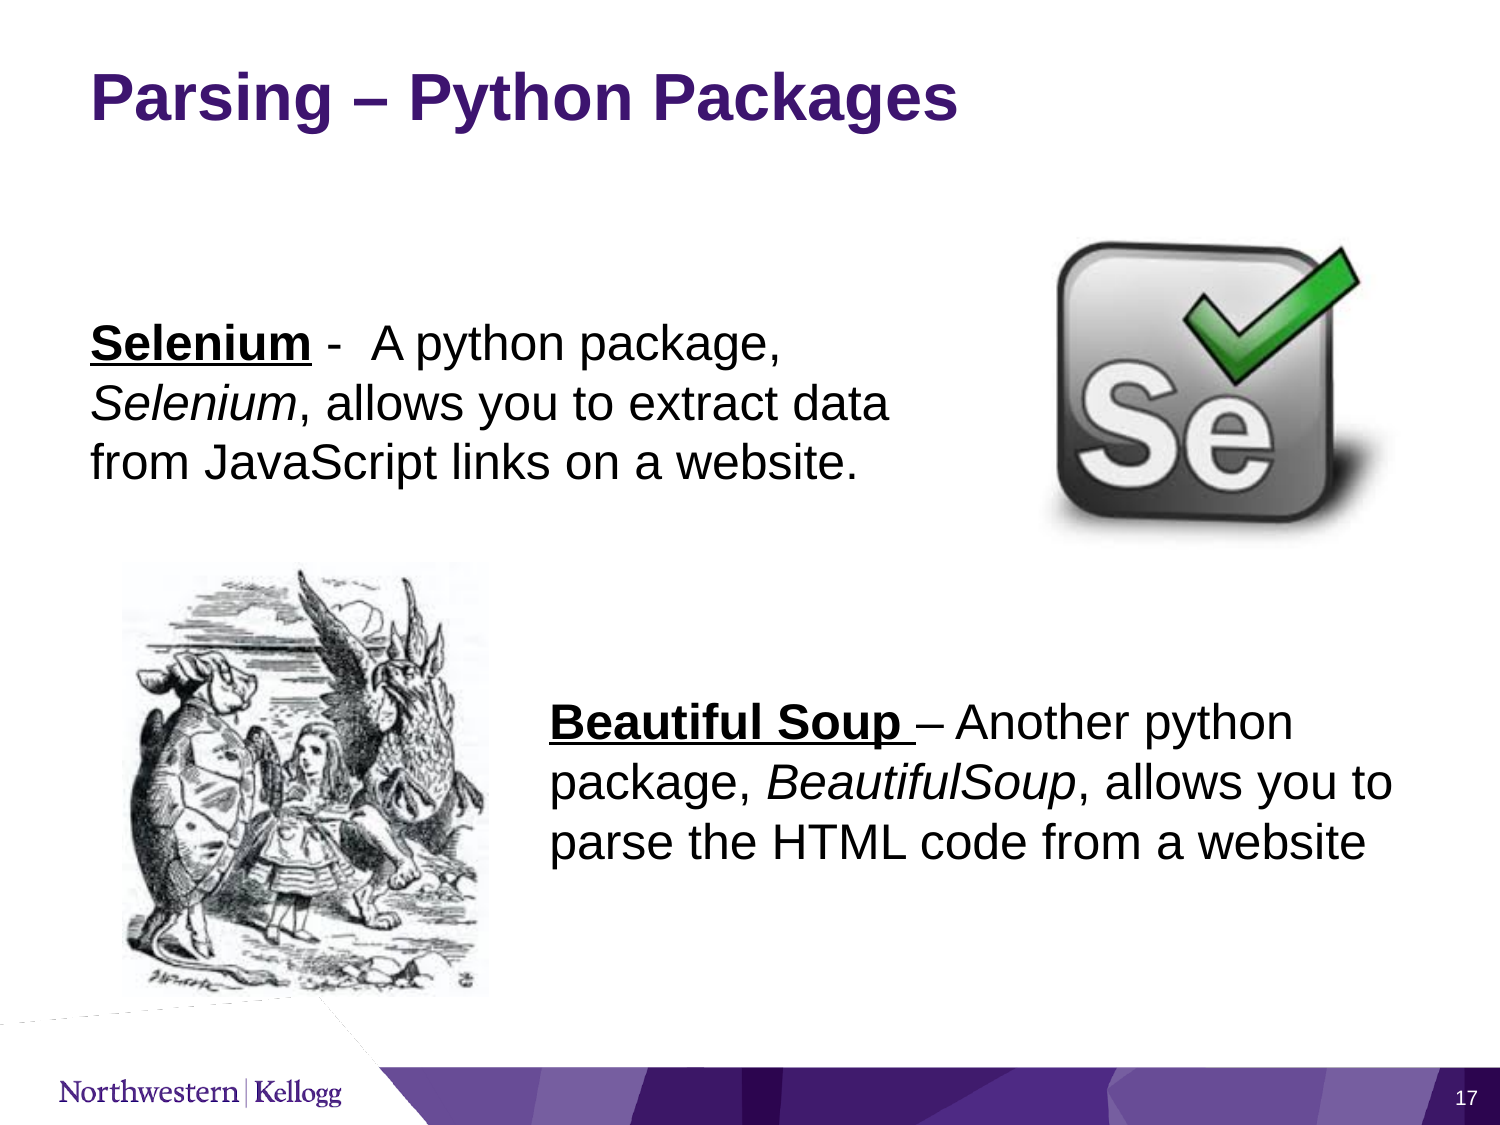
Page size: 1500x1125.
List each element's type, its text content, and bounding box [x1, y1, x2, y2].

slide_number 17 [1425, 1067, 1494, 1125]
picture [0, 0, 1500, 1125]
text_box Beautiful Soup – Another python package, BeautifulSoup, allows you to parse the HTML code from a website [534, 621, 1454, 912]
text_box Selenium - A python package, Selenium, allows you to extract data from JavaScript links on a website. [74, 242, 994, 533]
title Parsing – Python Packages [75, 0, 1425, 188]
